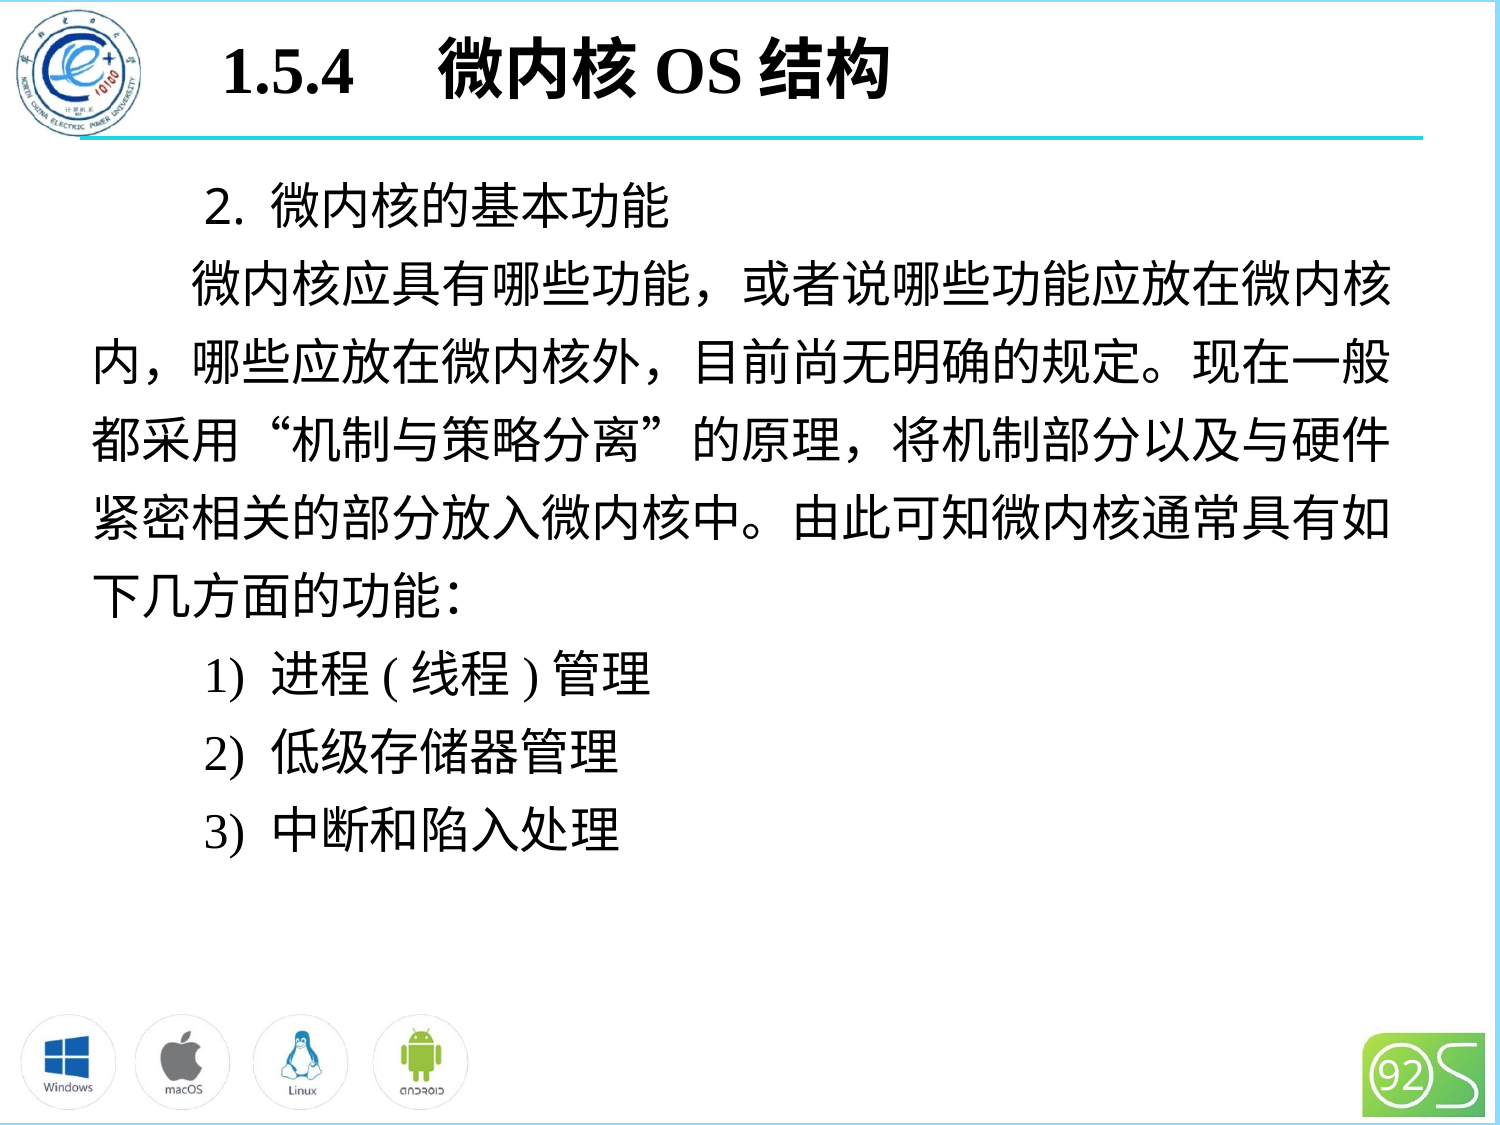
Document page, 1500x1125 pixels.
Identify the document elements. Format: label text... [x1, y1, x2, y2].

picture [1358, 1021, 1490, 1122]
picture [3, 1003, 510, 1120]
picture [4, 3, 156, 141]
title 2. 微内核的基本功能 微内核应具有哪些功能，或者说哪些功能应放在微内核内，哪些应放在微内核外，目前尚无明确的规定。现在一般都采用“机制与策略分离”的原理，将机制部分以及与硬件紧密相关的部分放入微内核中。由此可知微内核通常具有如下几方面的功能： 1) 进程(线程)管理 2) 低级存储器管理 3) 中断和陷入处理 [76, 148, 1424, 997]
text_box 1.5.4 微内核OS结构 [206, 0, 1500, 133]
